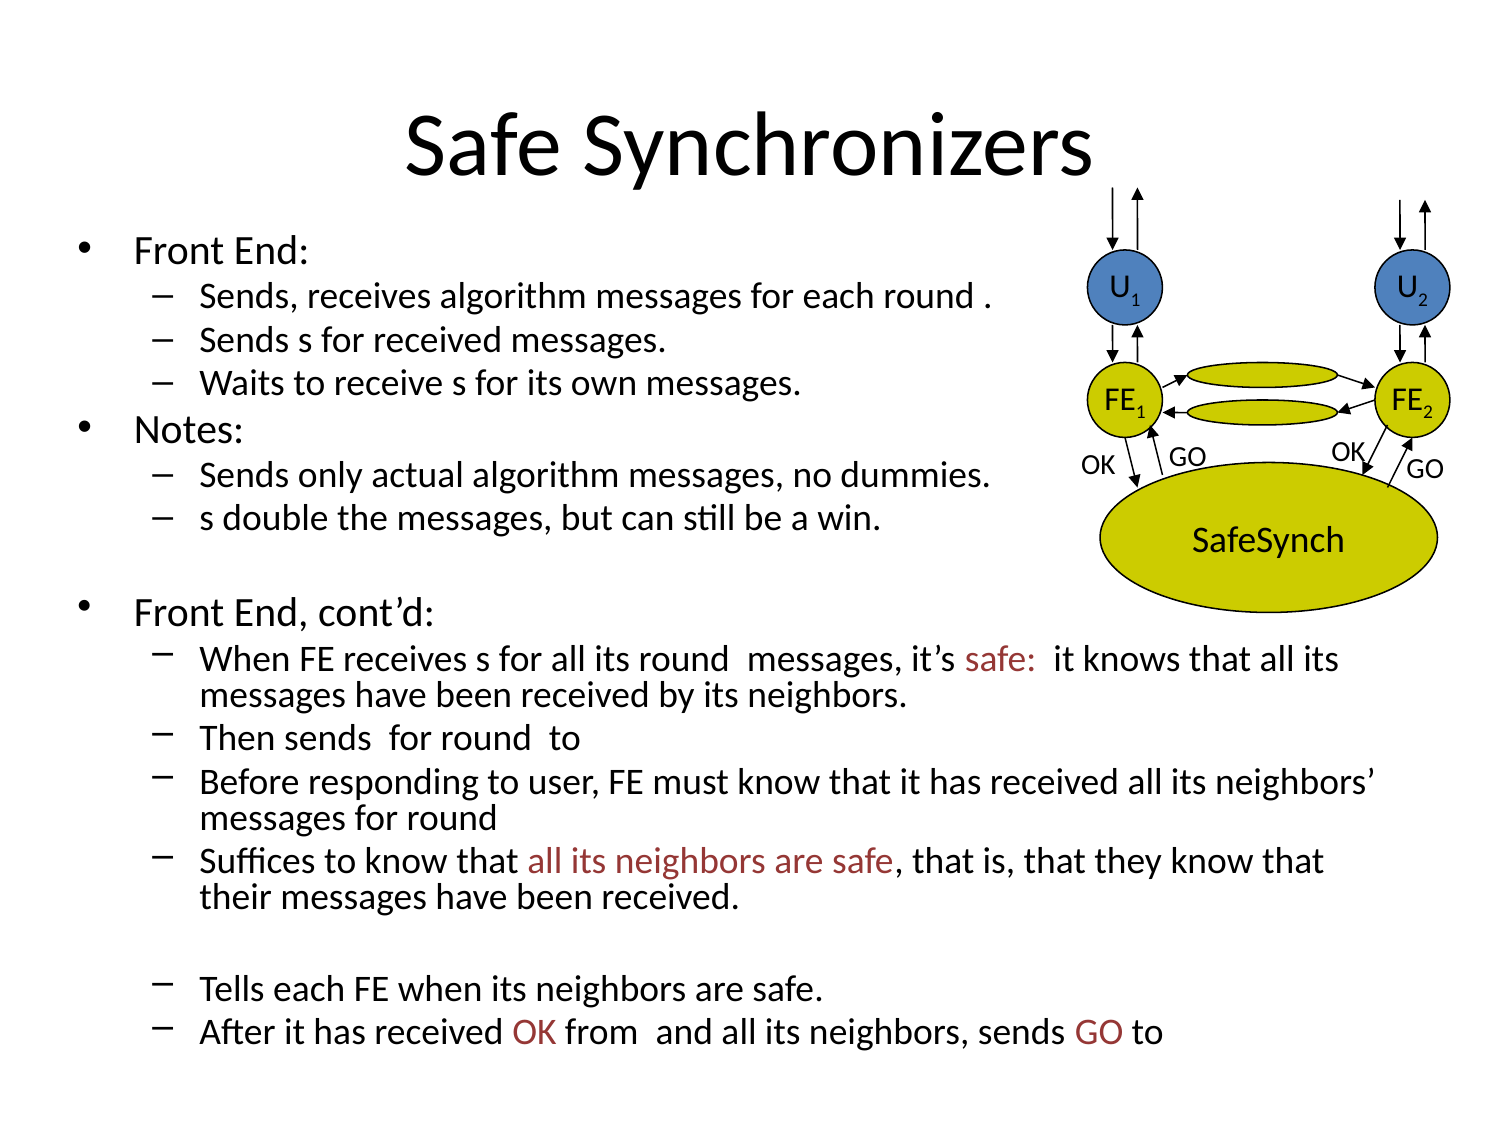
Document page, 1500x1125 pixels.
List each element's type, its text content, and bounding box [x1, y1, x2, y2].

title Safe Synchronizers [75, 45, 1425, 233]
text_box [1062, 187, 1464, 613]
